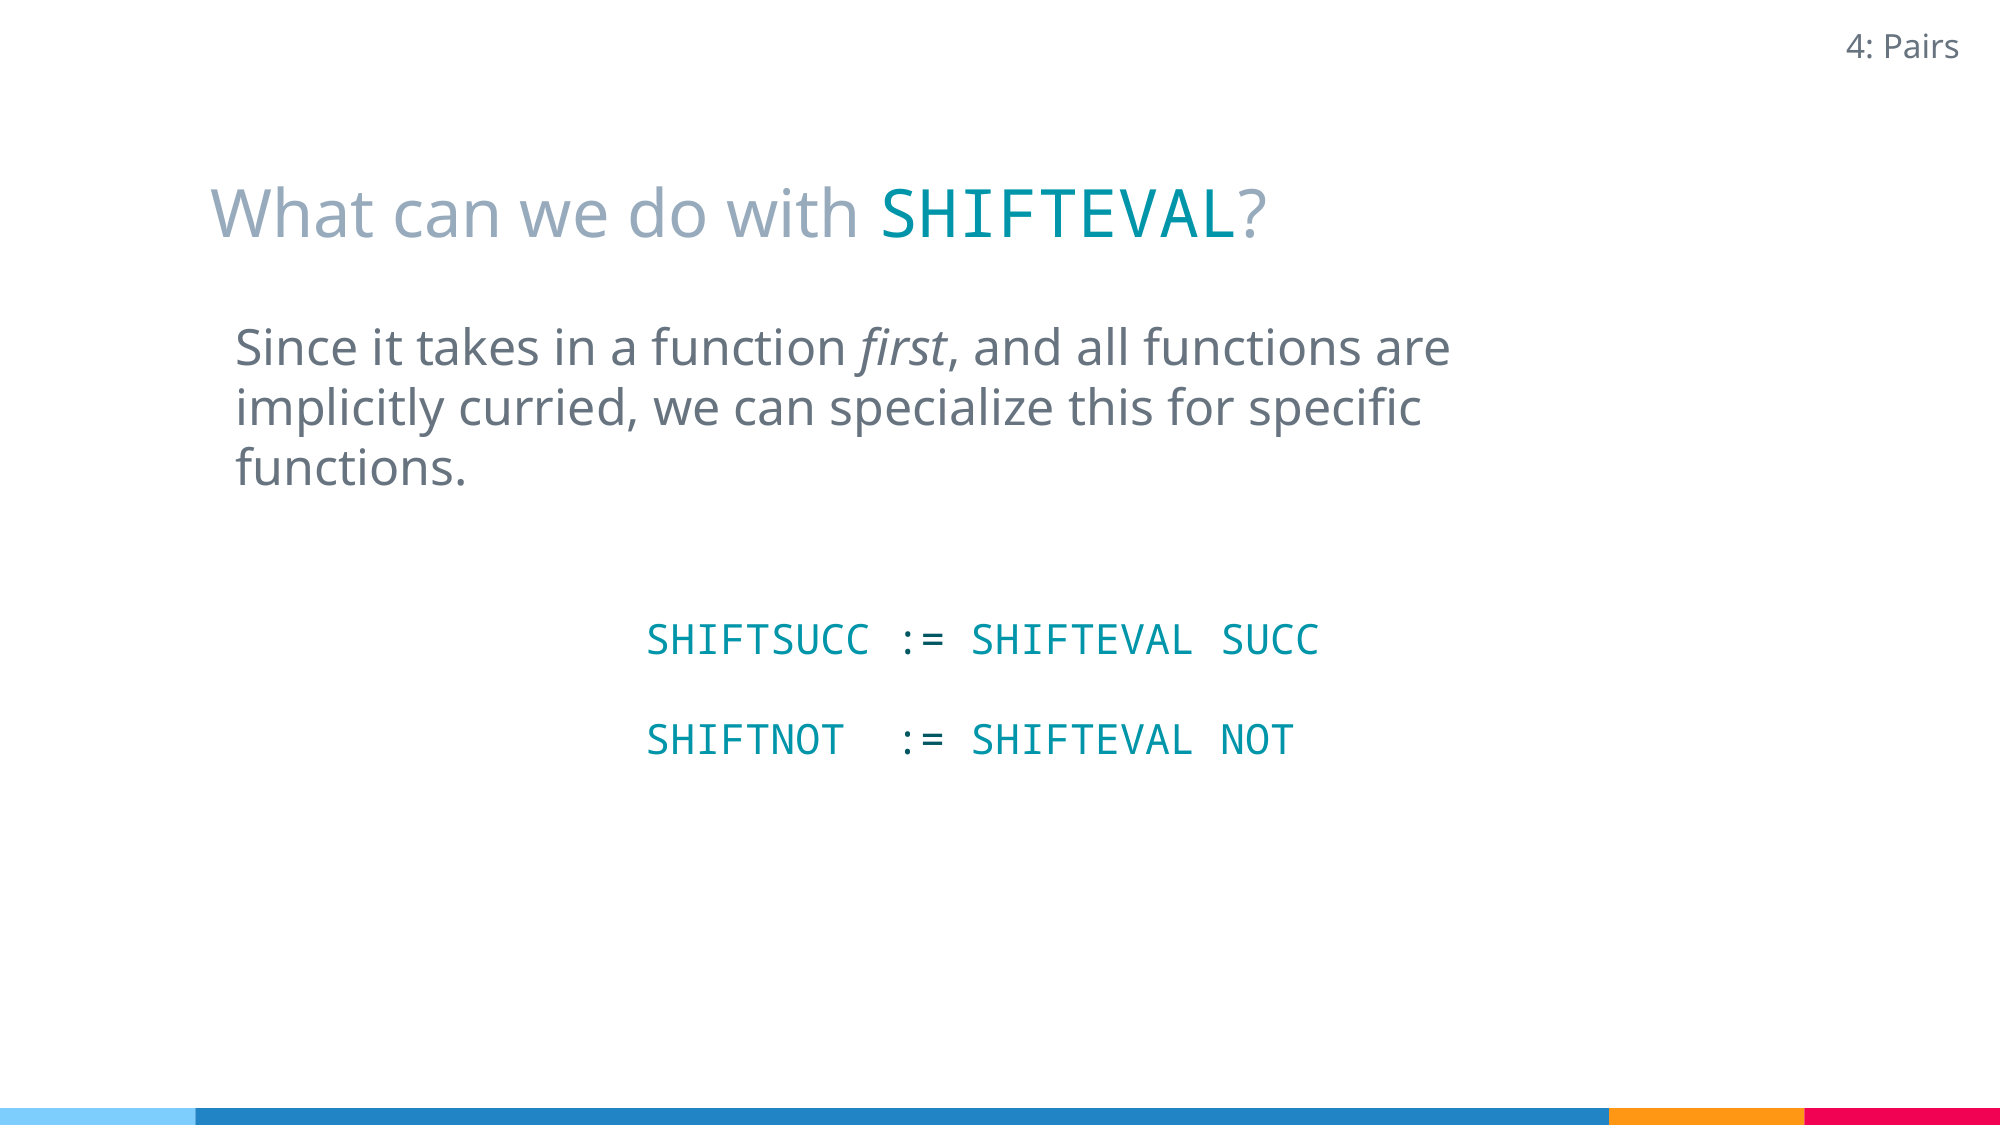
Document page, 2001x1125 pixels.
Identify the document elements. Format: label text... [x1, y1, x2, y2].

list 4: Pairs [1609, 9, 1975, 79]
list Since it takes in a function first, and all functions are implicitly curried, we can specialize this for specific functions. [195, 300, 1609, 1078]
text_box SHIFTSUCC := SHIFTEVAL SUCC SHIFTNOT := SHIFTEVAL NOT [630, 605, 1370, 771]
title What can we do with SHIFTEVAL? [195, 78, 1609, 266]
